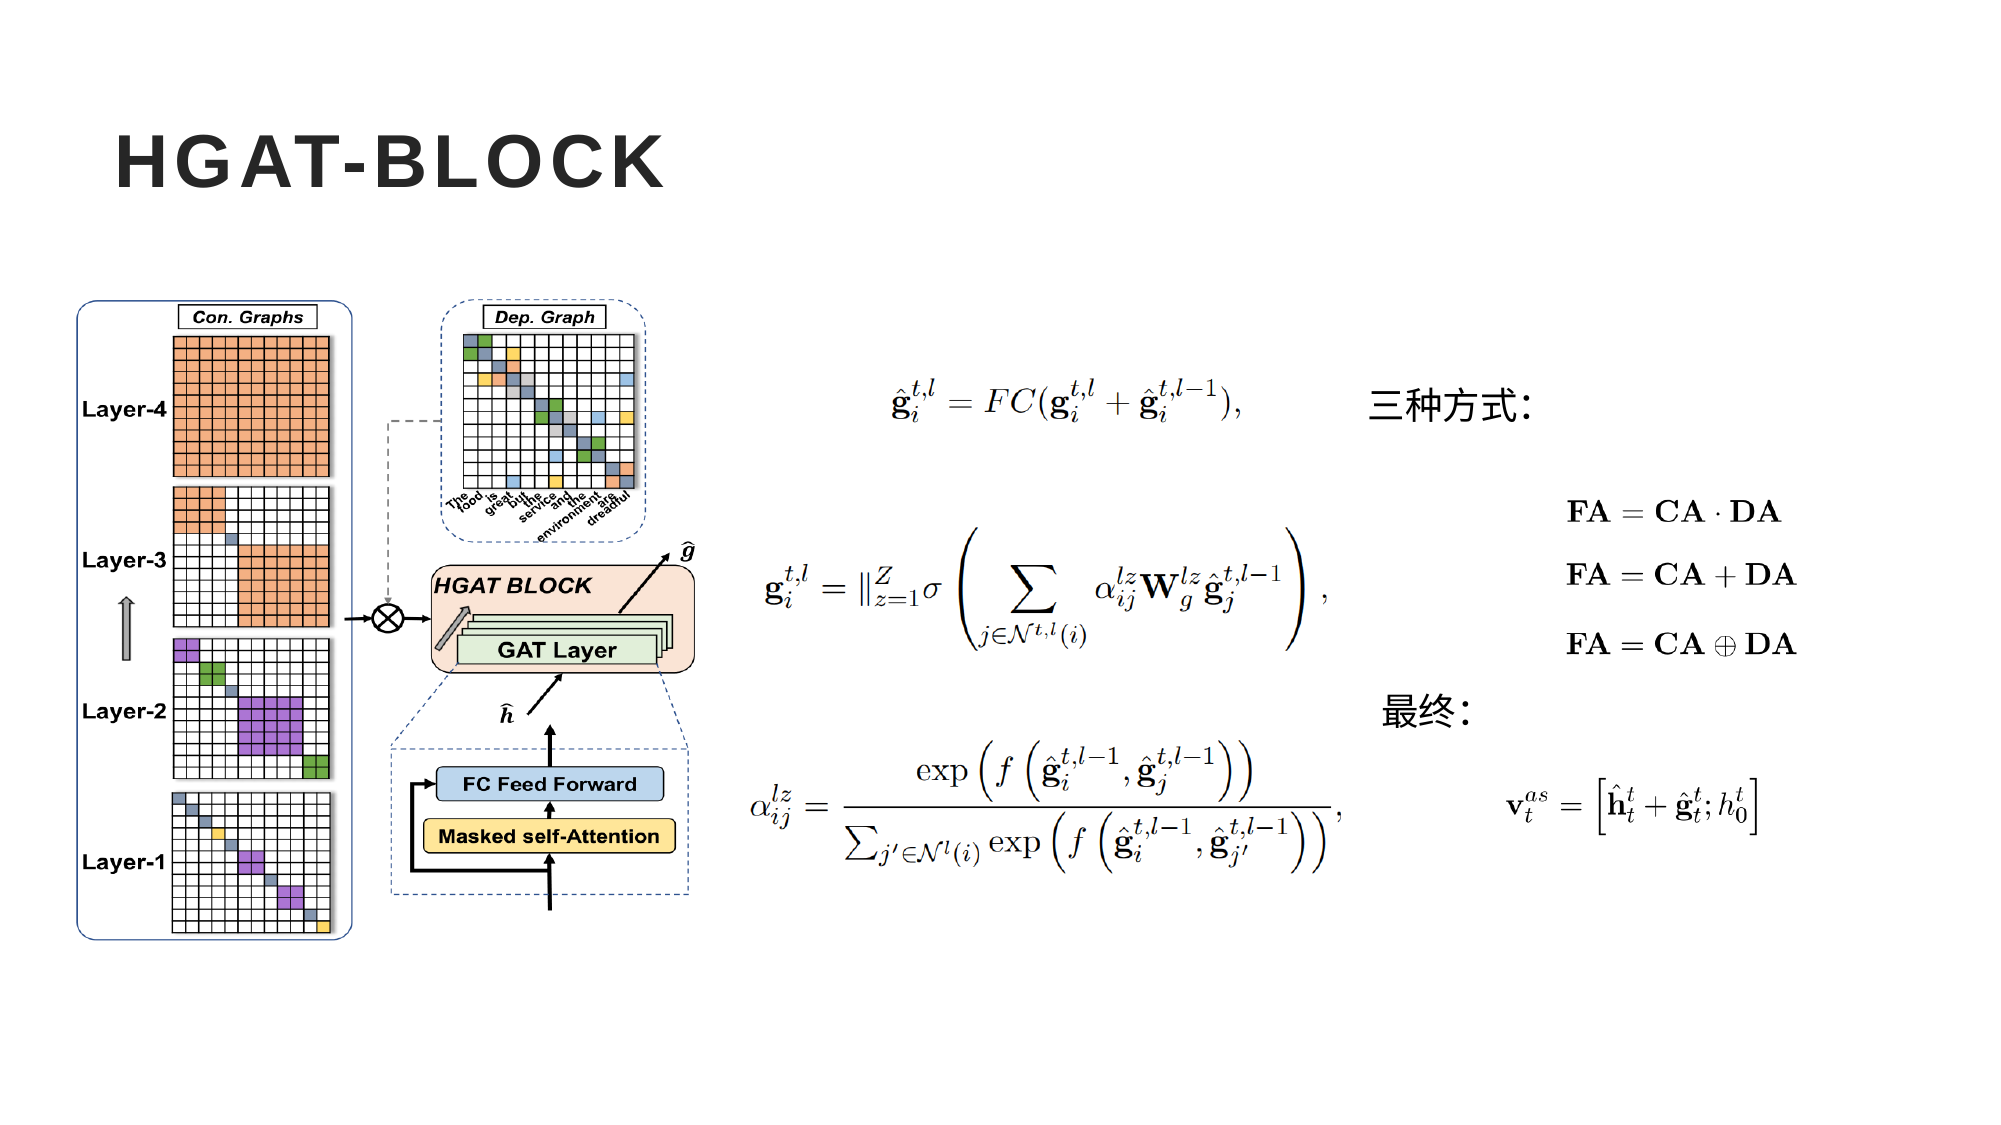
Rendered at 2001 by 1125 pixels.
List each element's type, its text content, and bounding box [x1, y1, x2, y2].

title HGAT-BLOCK [99, 99, 1900, 216]
picture [1556, 607, 1828, 674]
picture [60, 264, 702, 966]
picture [1556, 542, 1811, 596]
picture [1530, 478, 1811, 537]
picture [713, 335, 1341, 895]
text_box 最终： [1366, 680, 1584, 741]
picture [1467, 758, 1801, 839]
text_box 三种方式： [1352, 374, 1570, 435]
